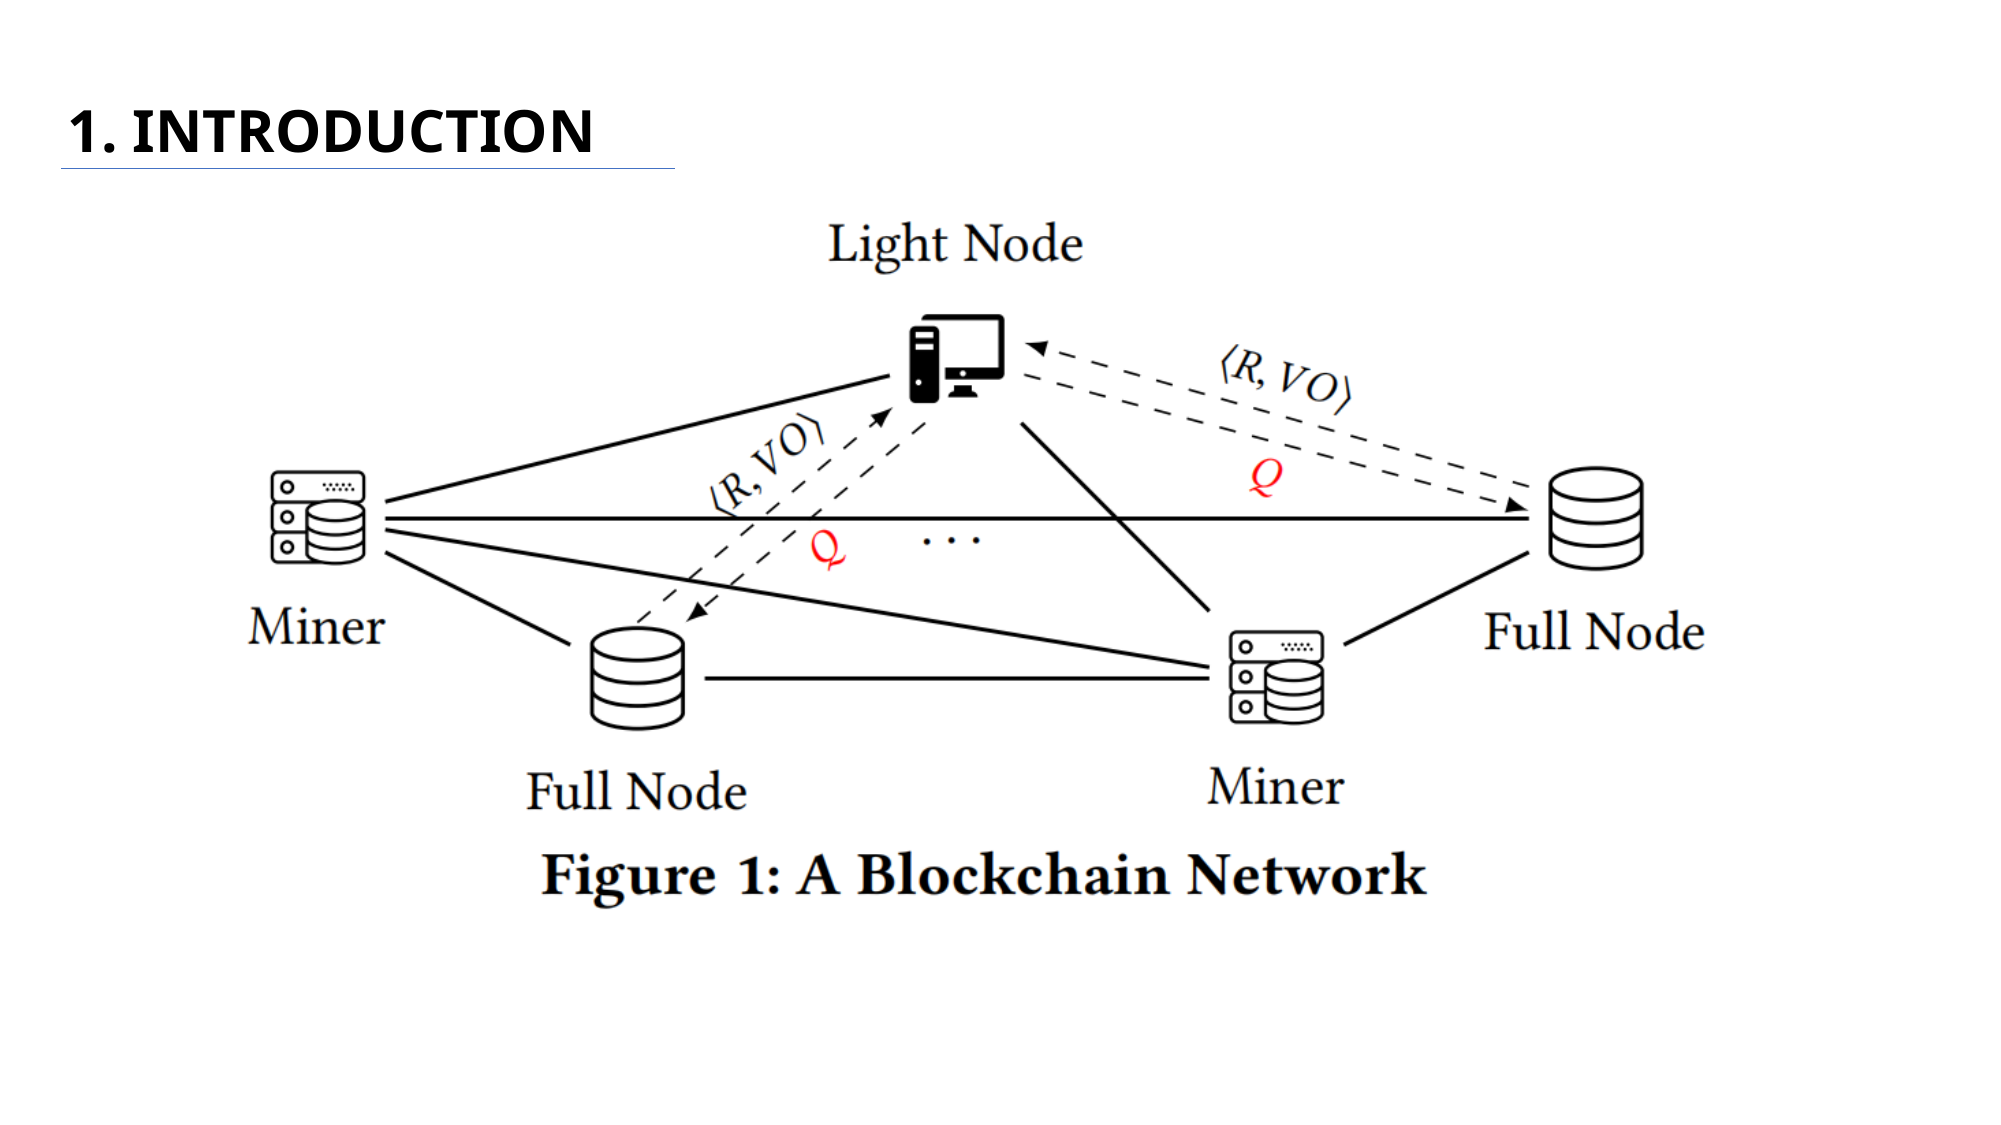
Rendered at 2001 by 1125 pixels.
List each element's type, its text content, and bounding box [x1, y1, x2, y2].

picture [200, 194, 1800, 931]
text_box 1. INTRODUCTION [53, 86, 611, 172]
